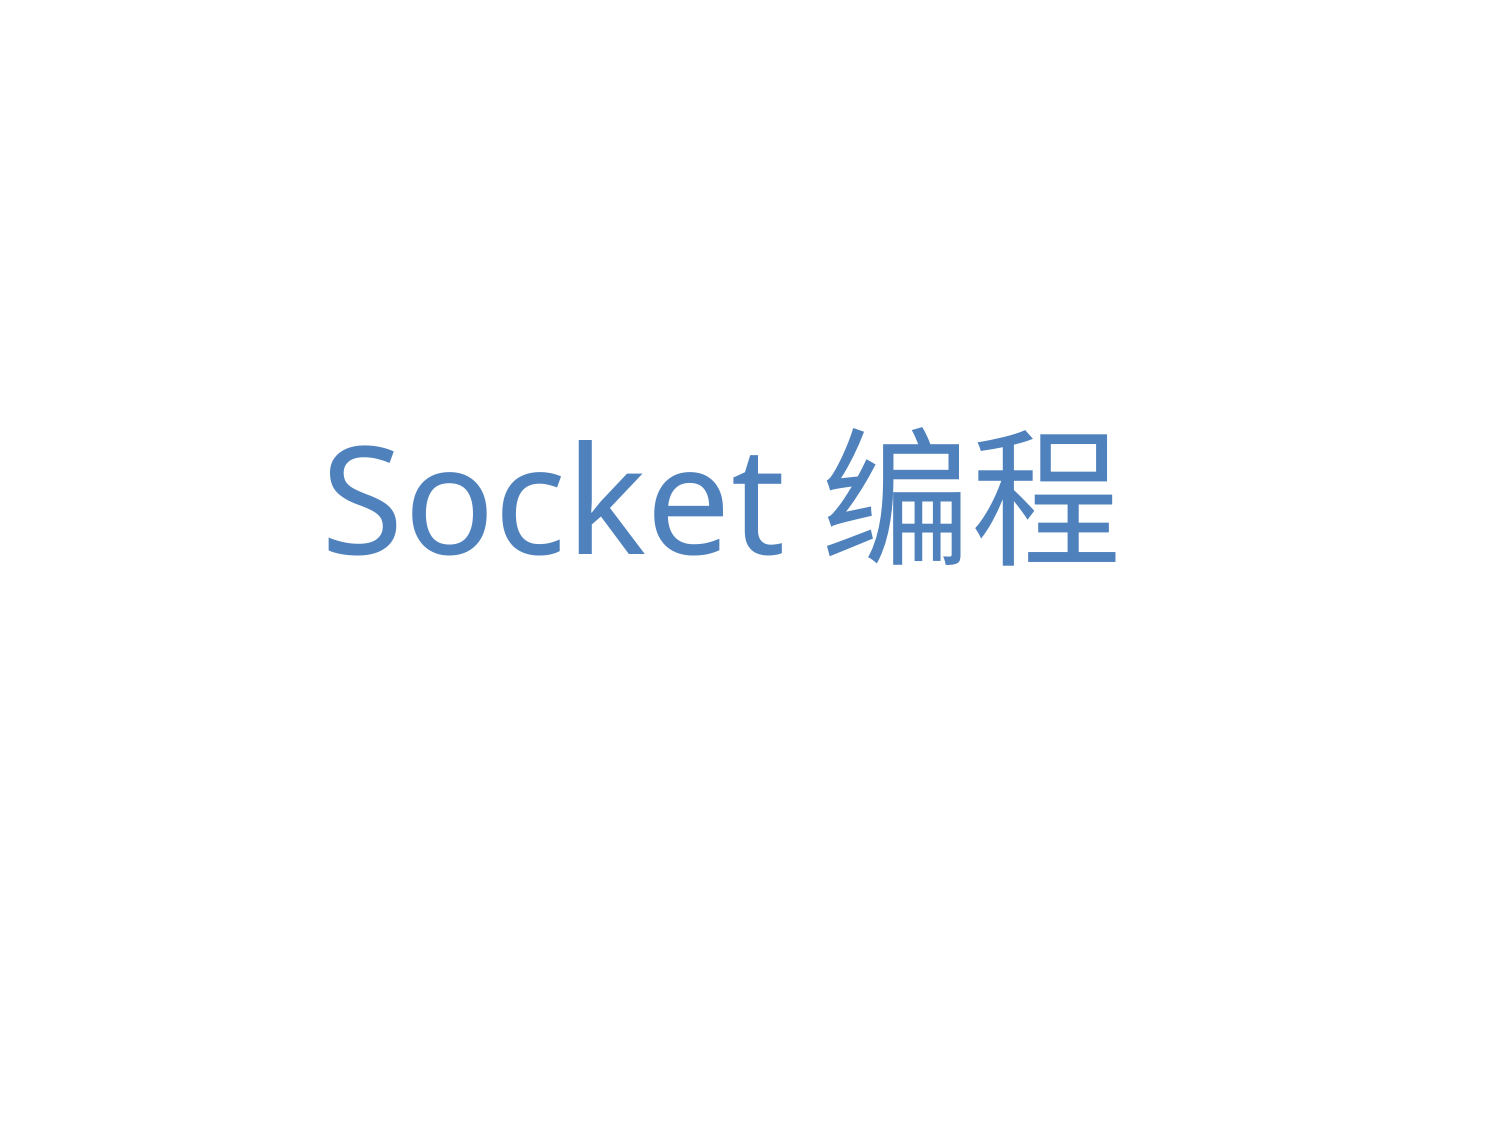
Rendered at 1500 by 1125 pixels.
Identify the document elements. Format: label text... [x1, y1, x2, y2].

text_box Socket编程 [306, 397, 1137, 592]
